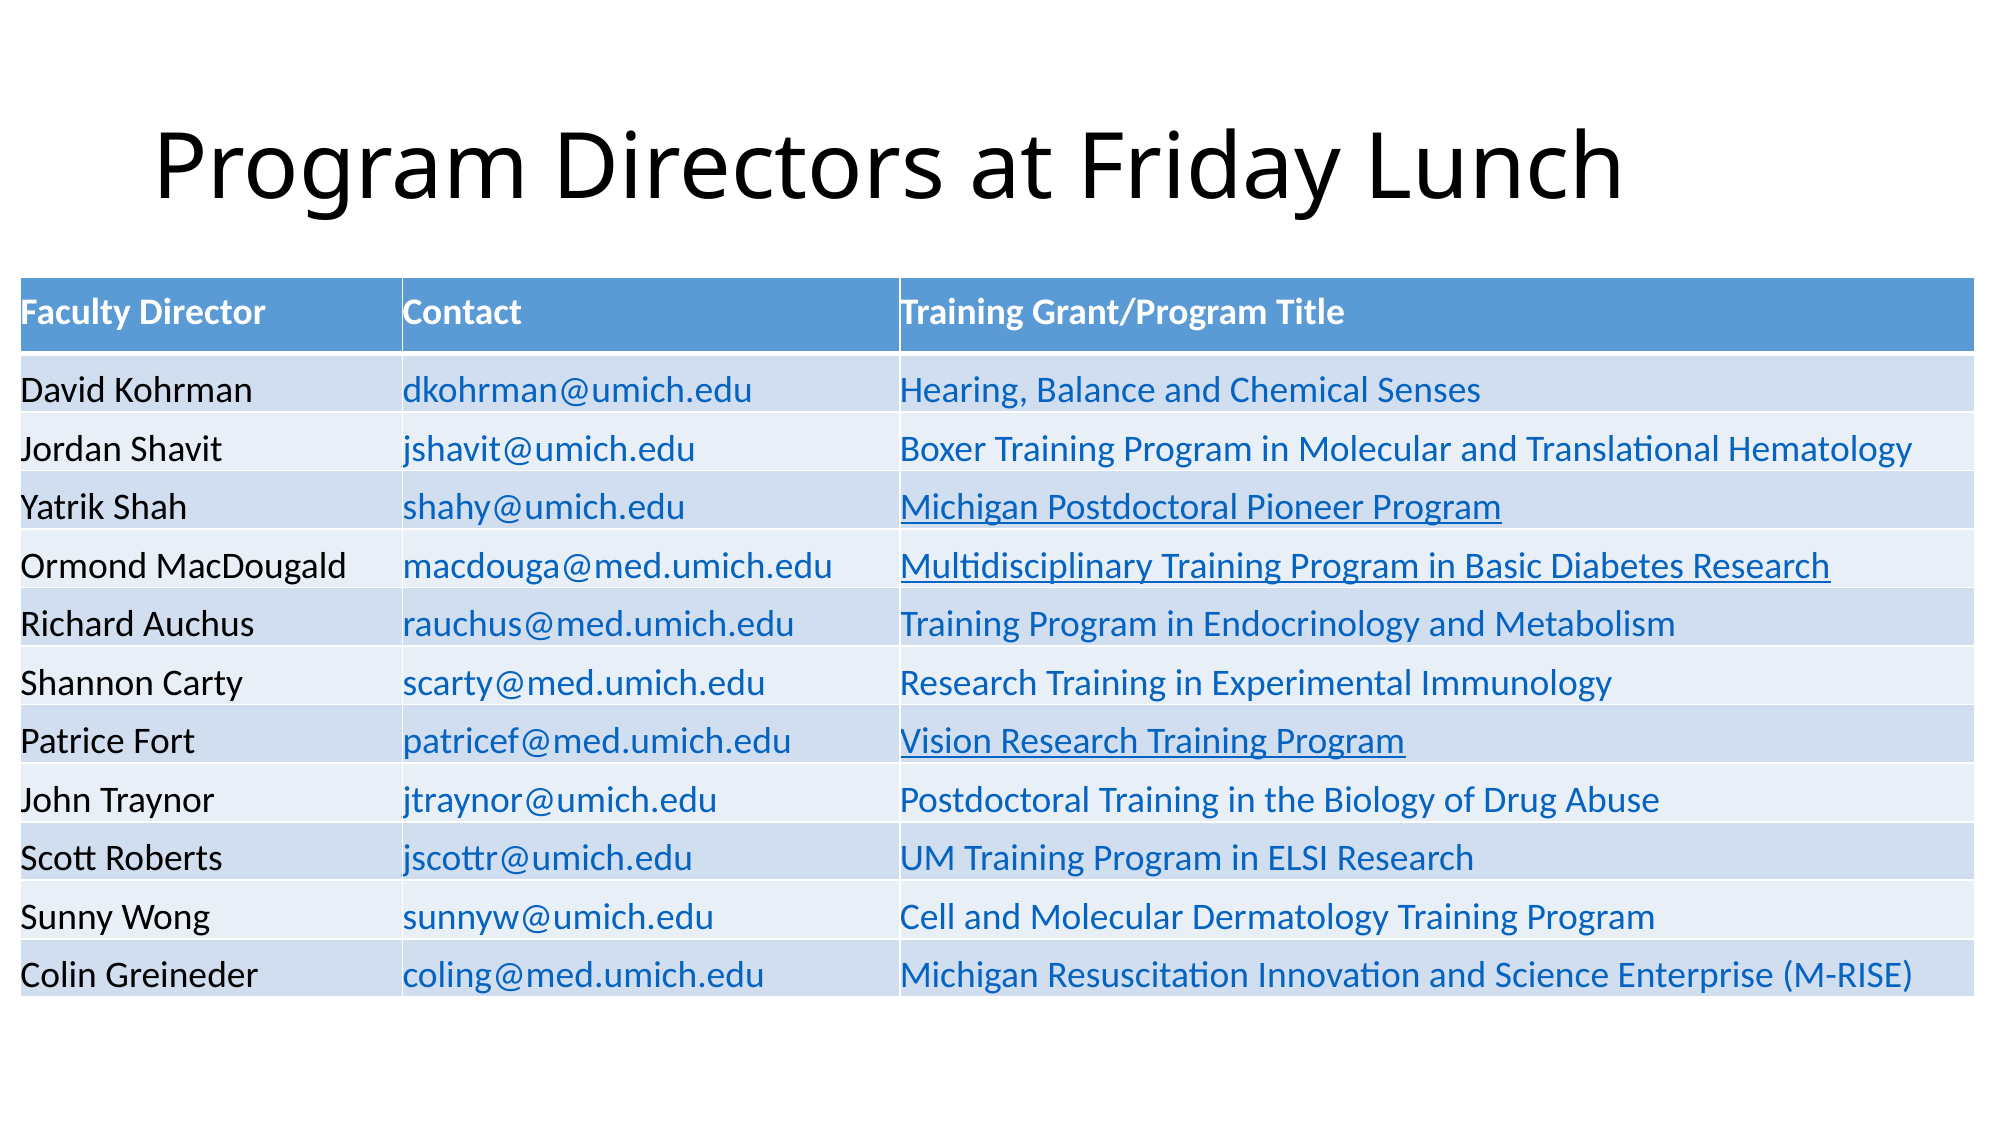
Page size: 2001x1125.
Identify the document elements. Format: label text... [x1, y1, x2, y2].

table_cell shahy@umich.edu [403, 471, 899, 528]
table_cell jshavit@umich.edu [403, 413, 899, 470]
table_cell Ormond MacDougald [21, 530, 402, 587]
table_cell Multidisciplinary Training Program in Basic Diabetes Research [901, 530, 1974, 587]
table_cell Michigan Resuscitation Innovation and Science Enterprise (M-RISE) [901, 940, 1974, 996]
table_cell scarty@med.umich.edu [403, 647, 899, 704]
table_cell Sunny Wong [21, 881, 402, 938]
table_cell UM Training Program in ELSI Research [901, 823, 1974, 879]
table_header Contact [403, 278, 899, 351]
table_cell Yatrik Shah [21, 471, 402, 528]
table_cell Hearing, Balance and Chemical Senses [901, 356, 1974, 411]
table_cell Jordan Shavit [21, 413, 402, 470]
table_cell Cell and Molecular Dermatology Training Program [901, 881, 1974, 938]
table_cell jtraynor@umich.edu [403, 764, 899, 821]
table_cell Training Program in Endocrinology and Metabolism [901, 588, 1974, 645]
table_cell Richard Auchus [21, 588, 402, 645]
table_cell macdouga@med.umich.edu [403, 530, 899, 587]
table_cell Scott Roberts [21, 823, 402, 879]
table_cell Patrice Fort [21, 705, 402, 762]
title Program Directors at Friday Lunch [137, 59, 1863, 276]
table_cell jscottr@umich.edu [403, 823, 899, 879]
table_cell rauchus@med.umich.edu [403, 588, 899, 645]
table_cell Research Training in Experimental Immunology [901, 647, 1974, 704]
table_cell Shannon Carty [21, 647, 402, 704]
table_cell Colin Greineder [21, 940, 402, 996]
table_cell Postdoctoral Training in the Biology of Drug Abuse [901, 764, 1974, 821]
table_cell Boxer Training Program in Molecular and Translational Hematology [901, 413, 1974, 470]
table_cell sunnyw@umich.edu [403, 881, 899, 938]
table_cell Vision Research Training Program [901, 705, 1974, 762]
table_cell David Kohrman [21, 356, 402, 411]
table_header Training Grant/Program Title [901, 278, 1974, 351]
table_cell coling@med.umich.edu [403, 940, 899, 996]
table_cell Michigan Postdoctoral Pioneer Program [901, 471, 1974, 528]
table_header Faculty Director [21, 278, 402, 351]
table_cell dkohrman@umich.edu [403, 356, 899, 411]
table_cell John Traynor [21, 764, 402, 821]
table_cell patricef@med.umich.edu [403, 705, 899, 762]
